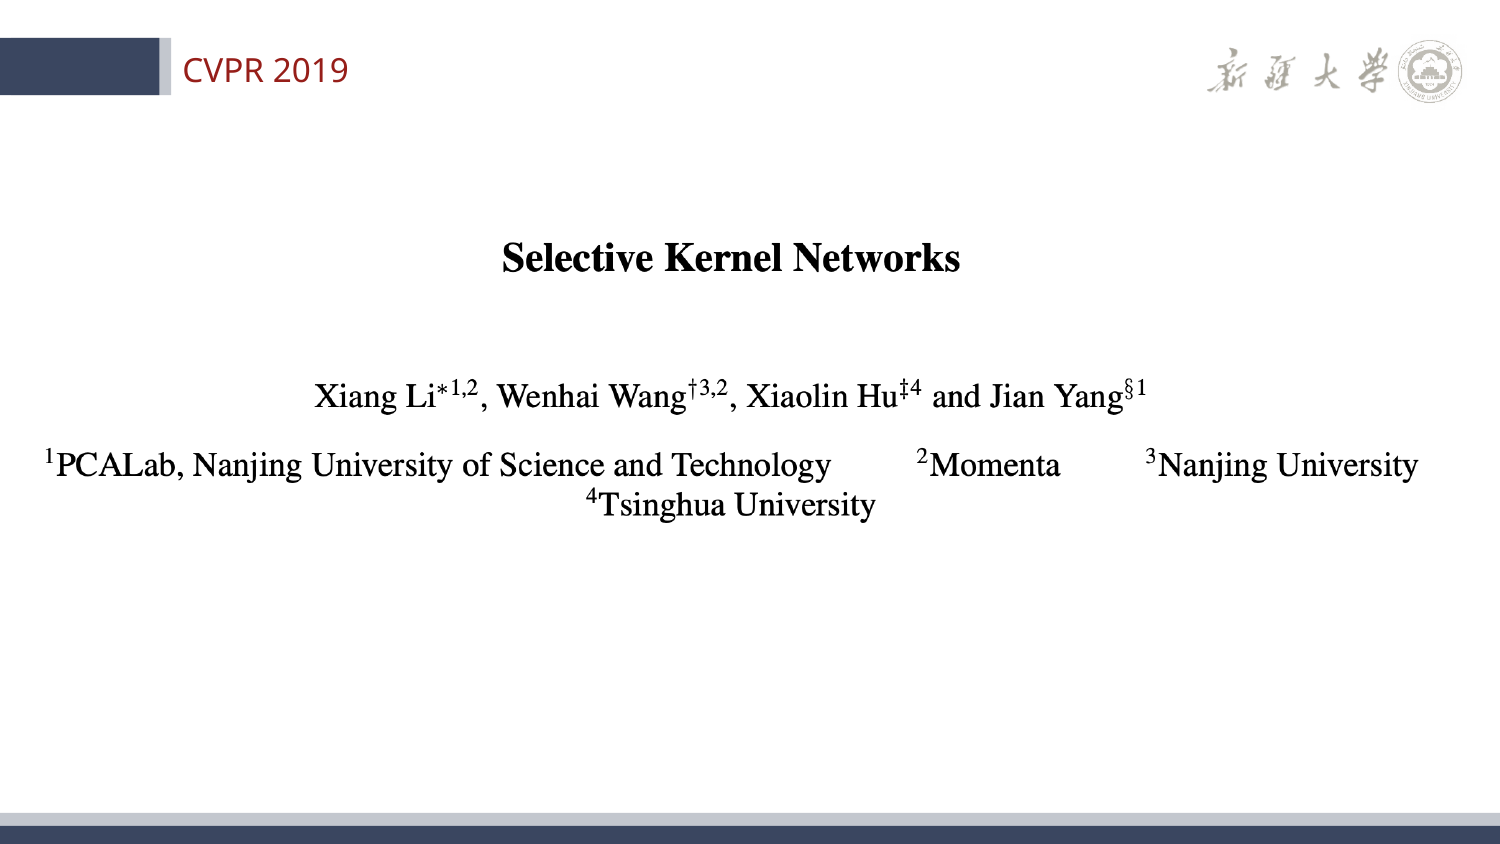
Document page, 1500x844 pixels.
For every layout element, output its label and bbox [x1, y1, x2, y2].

text_box [0, 34, 1500, 844]
picture [10, 169, 1500, 583]
